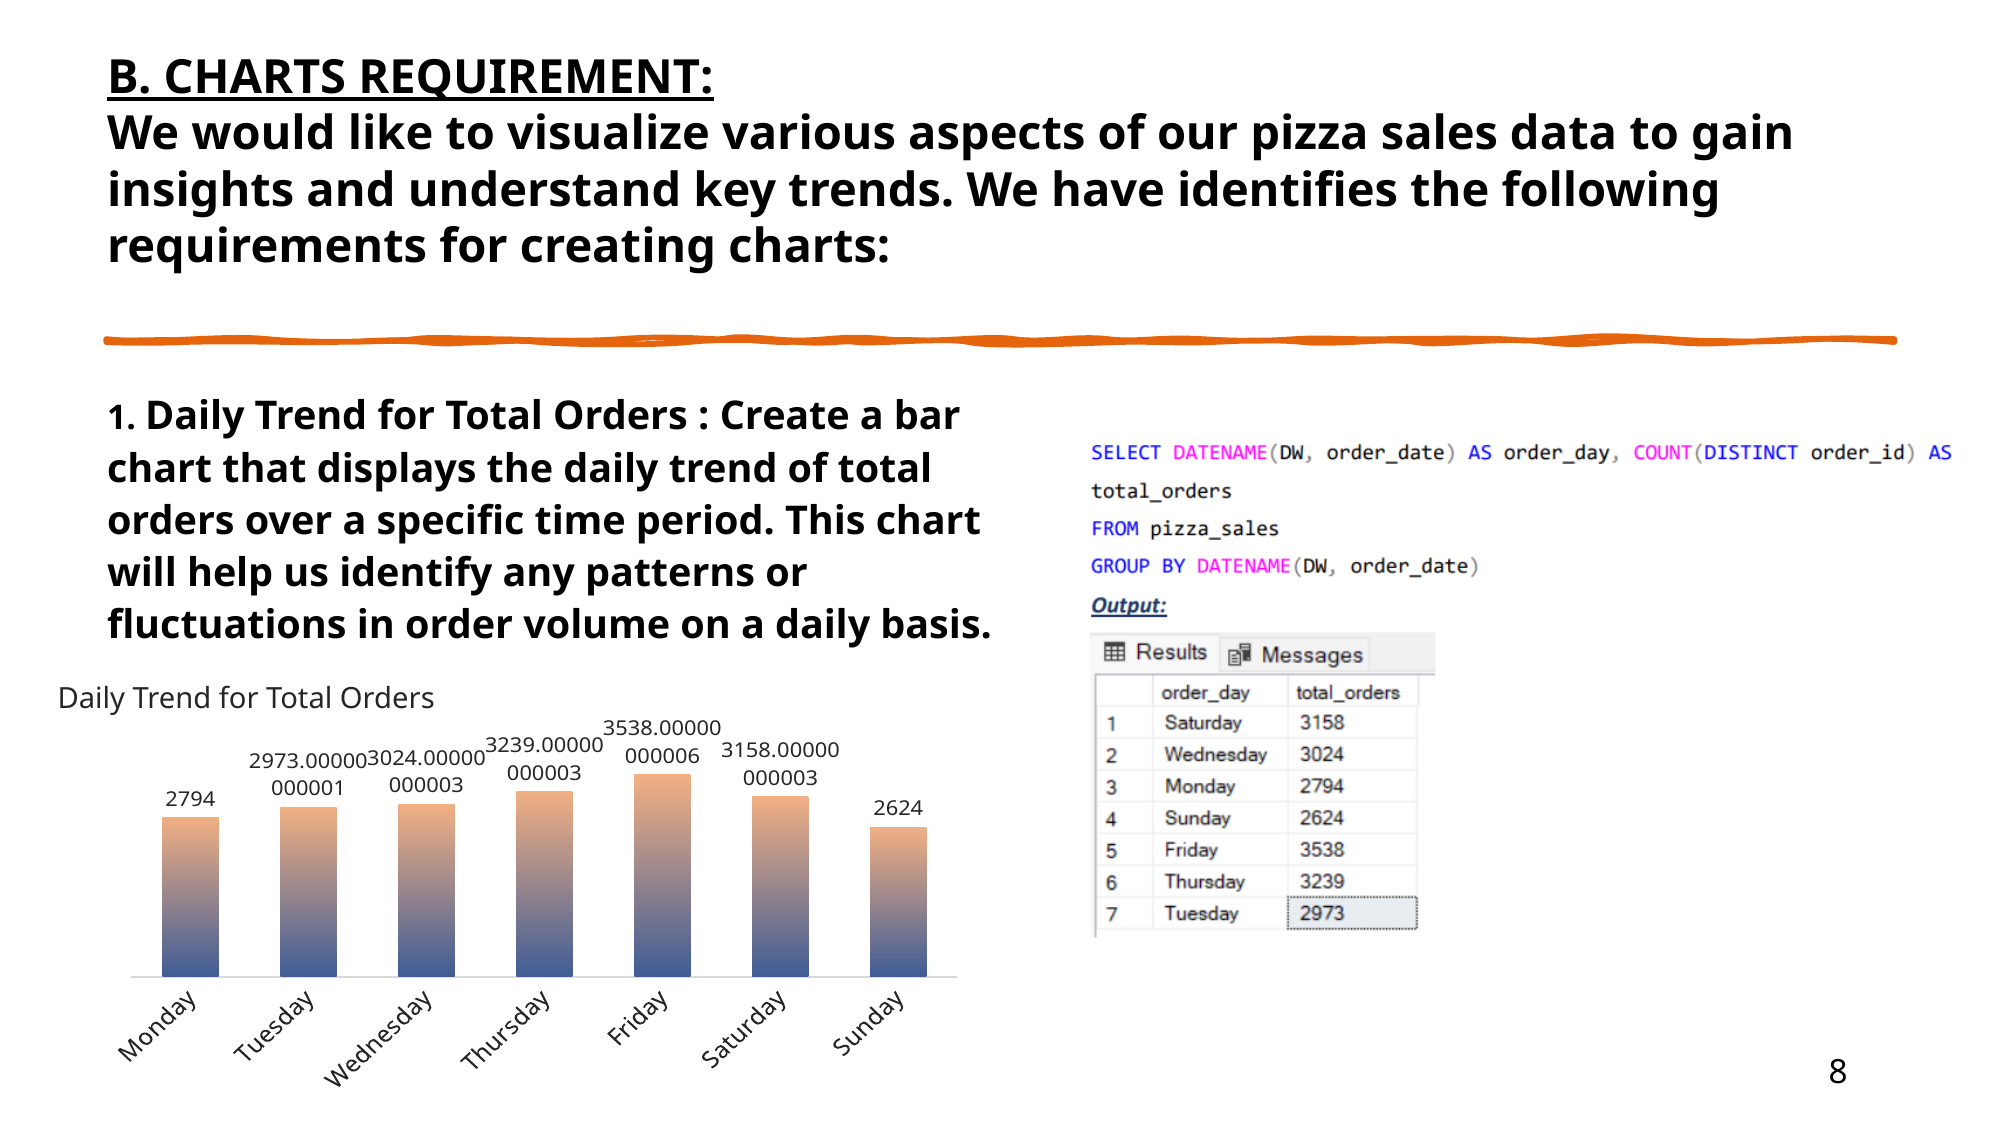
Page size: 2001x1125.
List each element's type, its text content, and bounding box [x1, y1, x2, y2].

slide_number 8 [1412, 1042, 1863, 1103]
chart [92, 714, 975, 1103]
picture [1076, 437, 1997, 940]
title B. CHARTS REQUIREMENT: We would like to visualize various aspects of our pizza sales data to gain insights and understand key trends. We have identifies the following requirements for creating charts: [92, 37, 1894, 282]
list 1. Daily Trend for Total Orders : Create a bar chart that displays the daily trend of total orders over a specific time period. This chart will help us identify any patterns or fluctuations in order volume on a daily basis. [92, 378, 1012, 673]
text_box Daily Trend for Total Orders [26, 672, 466, 741]
